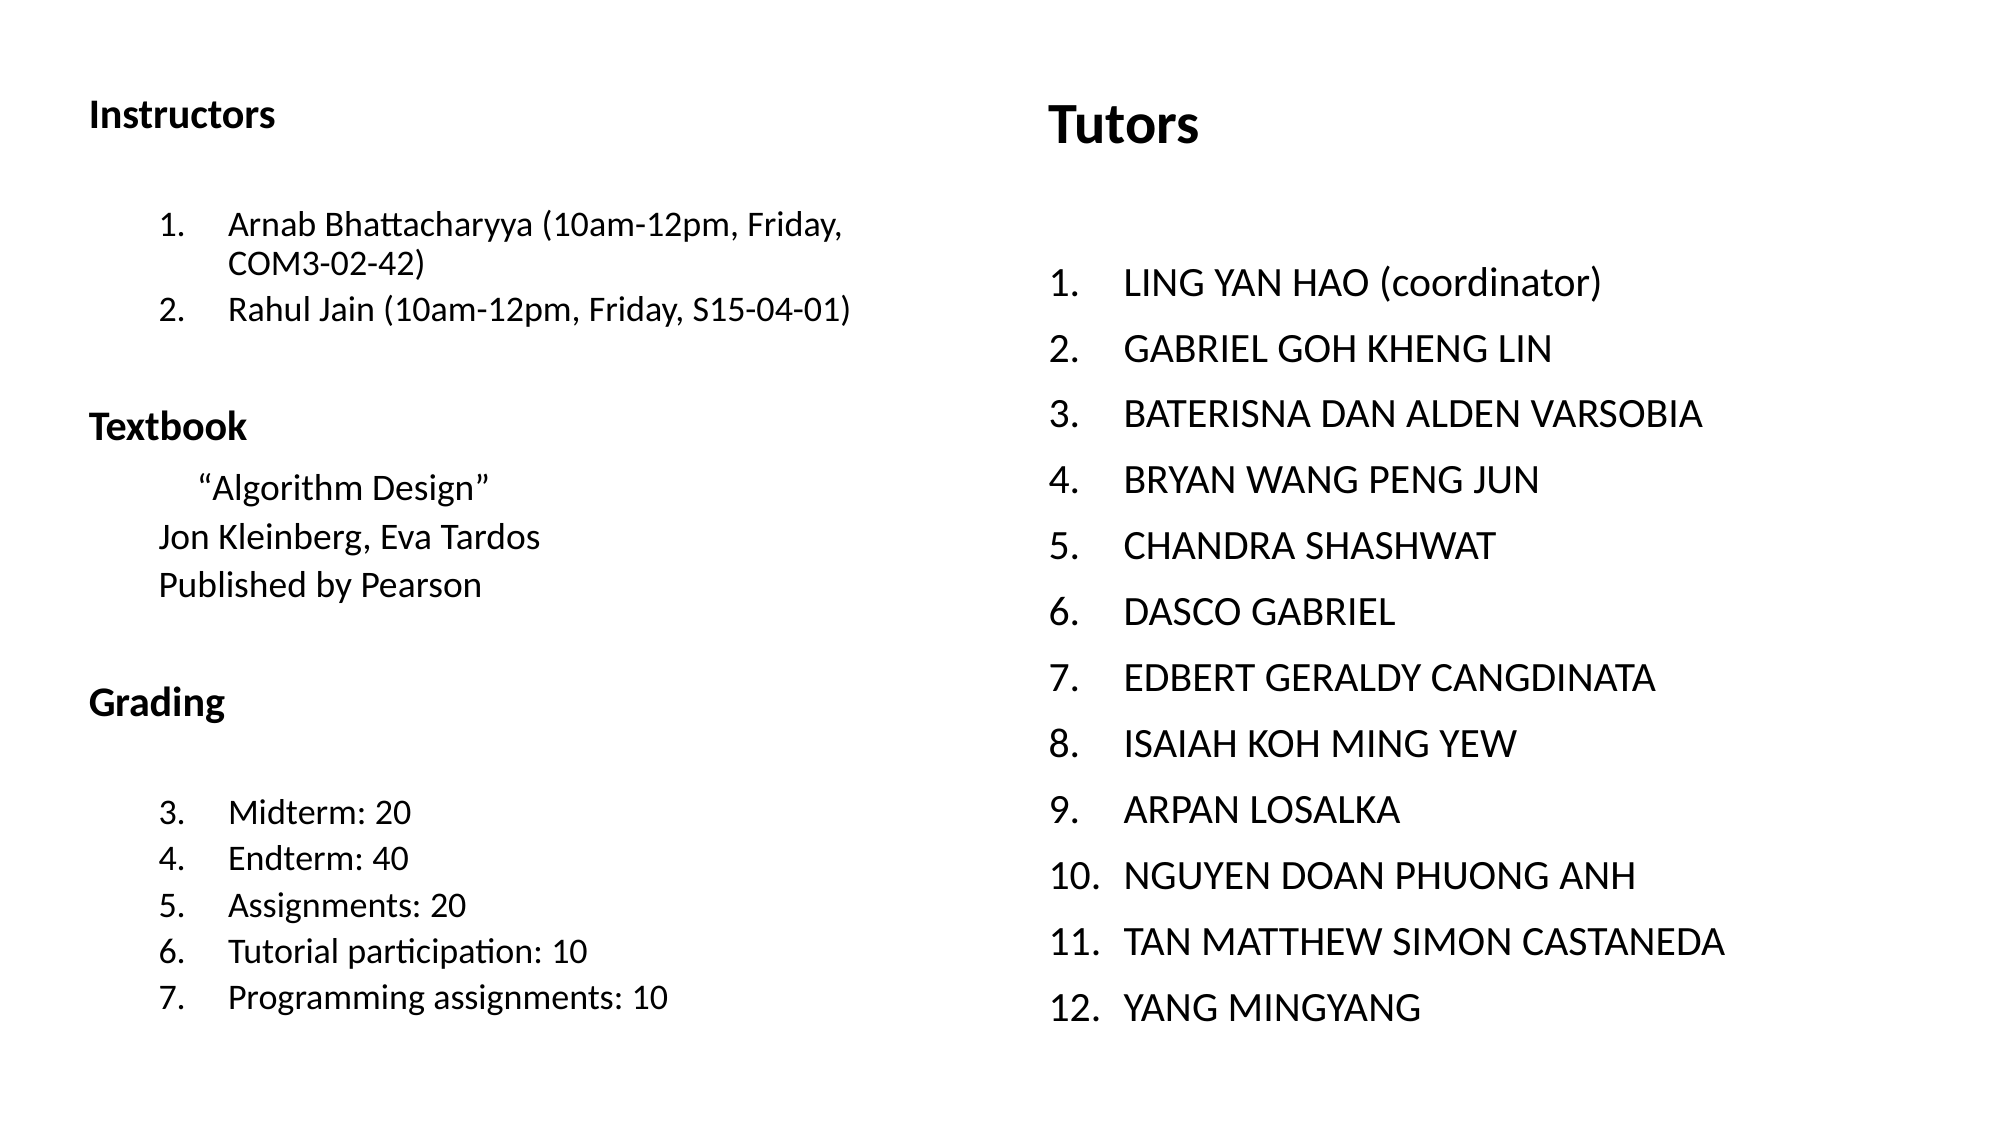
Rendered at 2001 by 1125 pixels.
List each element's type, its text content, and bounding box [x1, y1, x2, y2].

text_box Tutors LING YAN HAO (coordinator) GABRIEL GOH KHENG LIN BATERISNA DAN ALDEN VARSOBIA BRYAN WANG PENG JUN CHANDRA SHASHWAT DASCO GABRIEL EDBERT GERALDY CANGDINATA ISAIAH KOH MING YEW ARPAN LOSALKA NGUYEN DOAN PHUONG ANH TAN MATTHEW SIMON CASTANEDA YANG MINGYANG [1033, 85, 1966, 1085]
list Instructors Arnab Bhattacharyya (10am-12pm, Friday, COM3-02-42) Rahul Jain (10am-12pm, Friday, S15-04-01) Textbook “Algorithm Design” Jon Kleinberg, Eva Tardos Published by Pearson Grading Midterm: 20 Endterm: 40 Assignments: 20 Tutorial participation: 10 Programming assignments: 10 [73, 85, 957, 1036]
